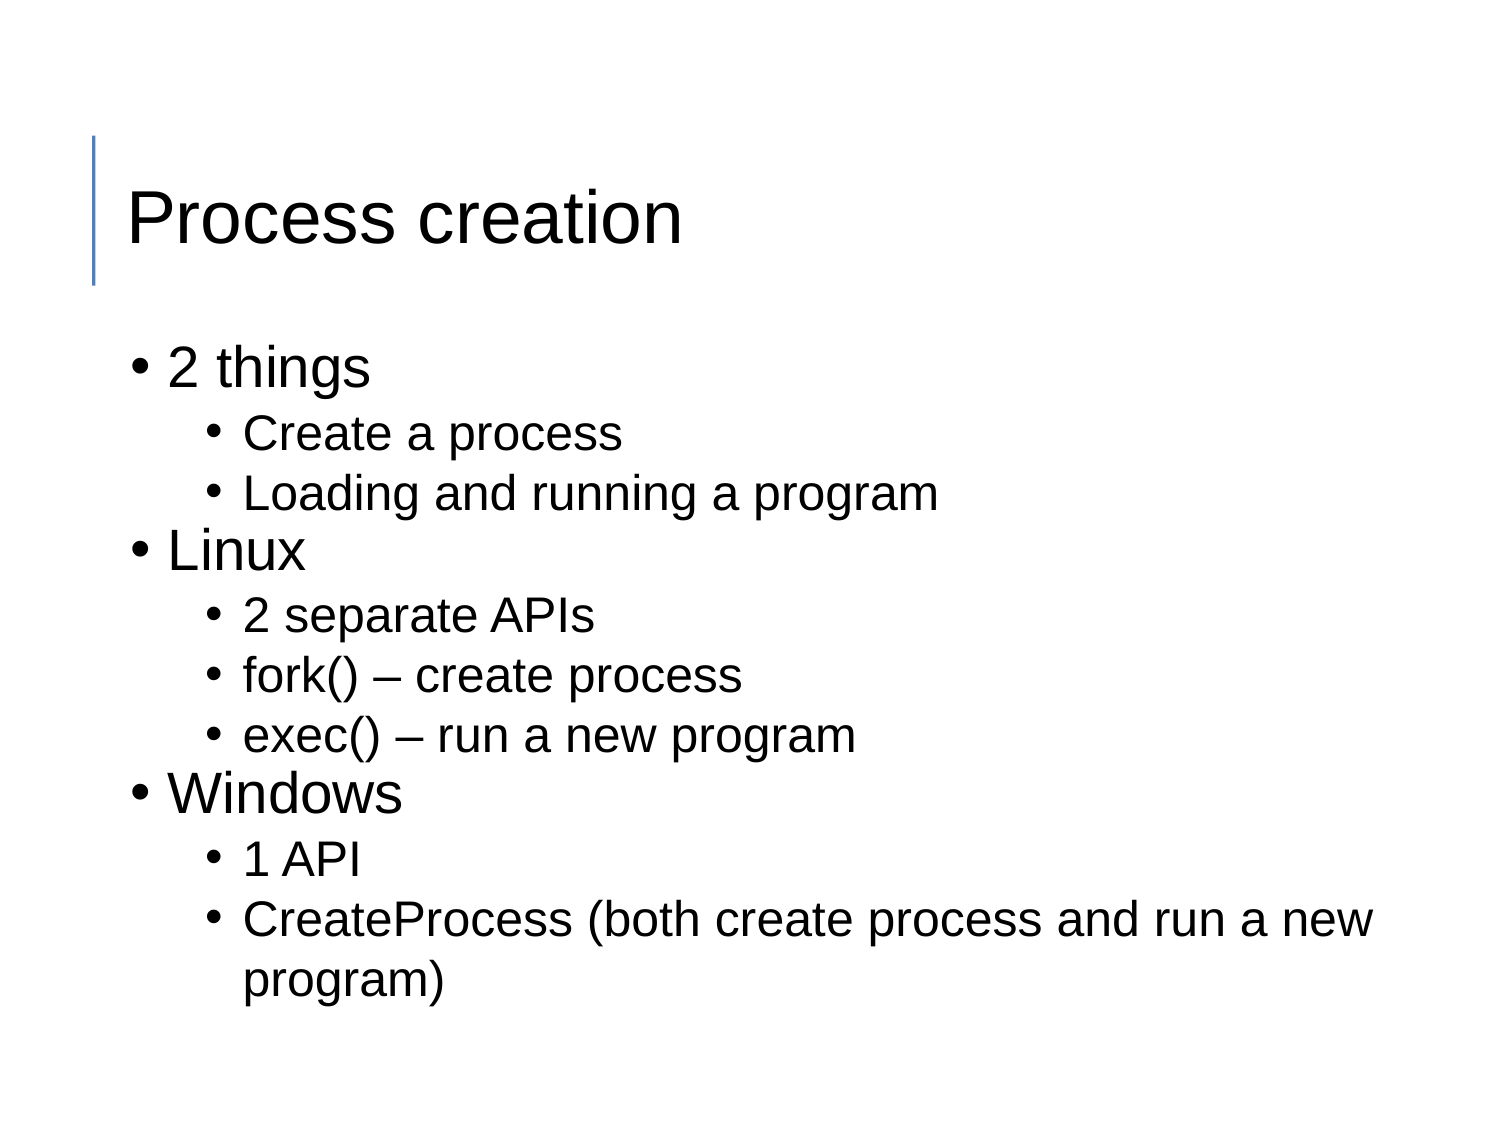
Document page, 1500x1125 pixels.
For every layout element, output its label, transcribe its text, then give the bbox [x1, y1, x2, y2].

text_box Process creation [125, 95, 1322, 329]
text_box 2 things Create a process Loading and running a program Linux 2 separate APIs fork() – create process exec() – run a new program Windows 1 API CreateProcess (both create process and run a new program) [122, 329, 1389, 638]
